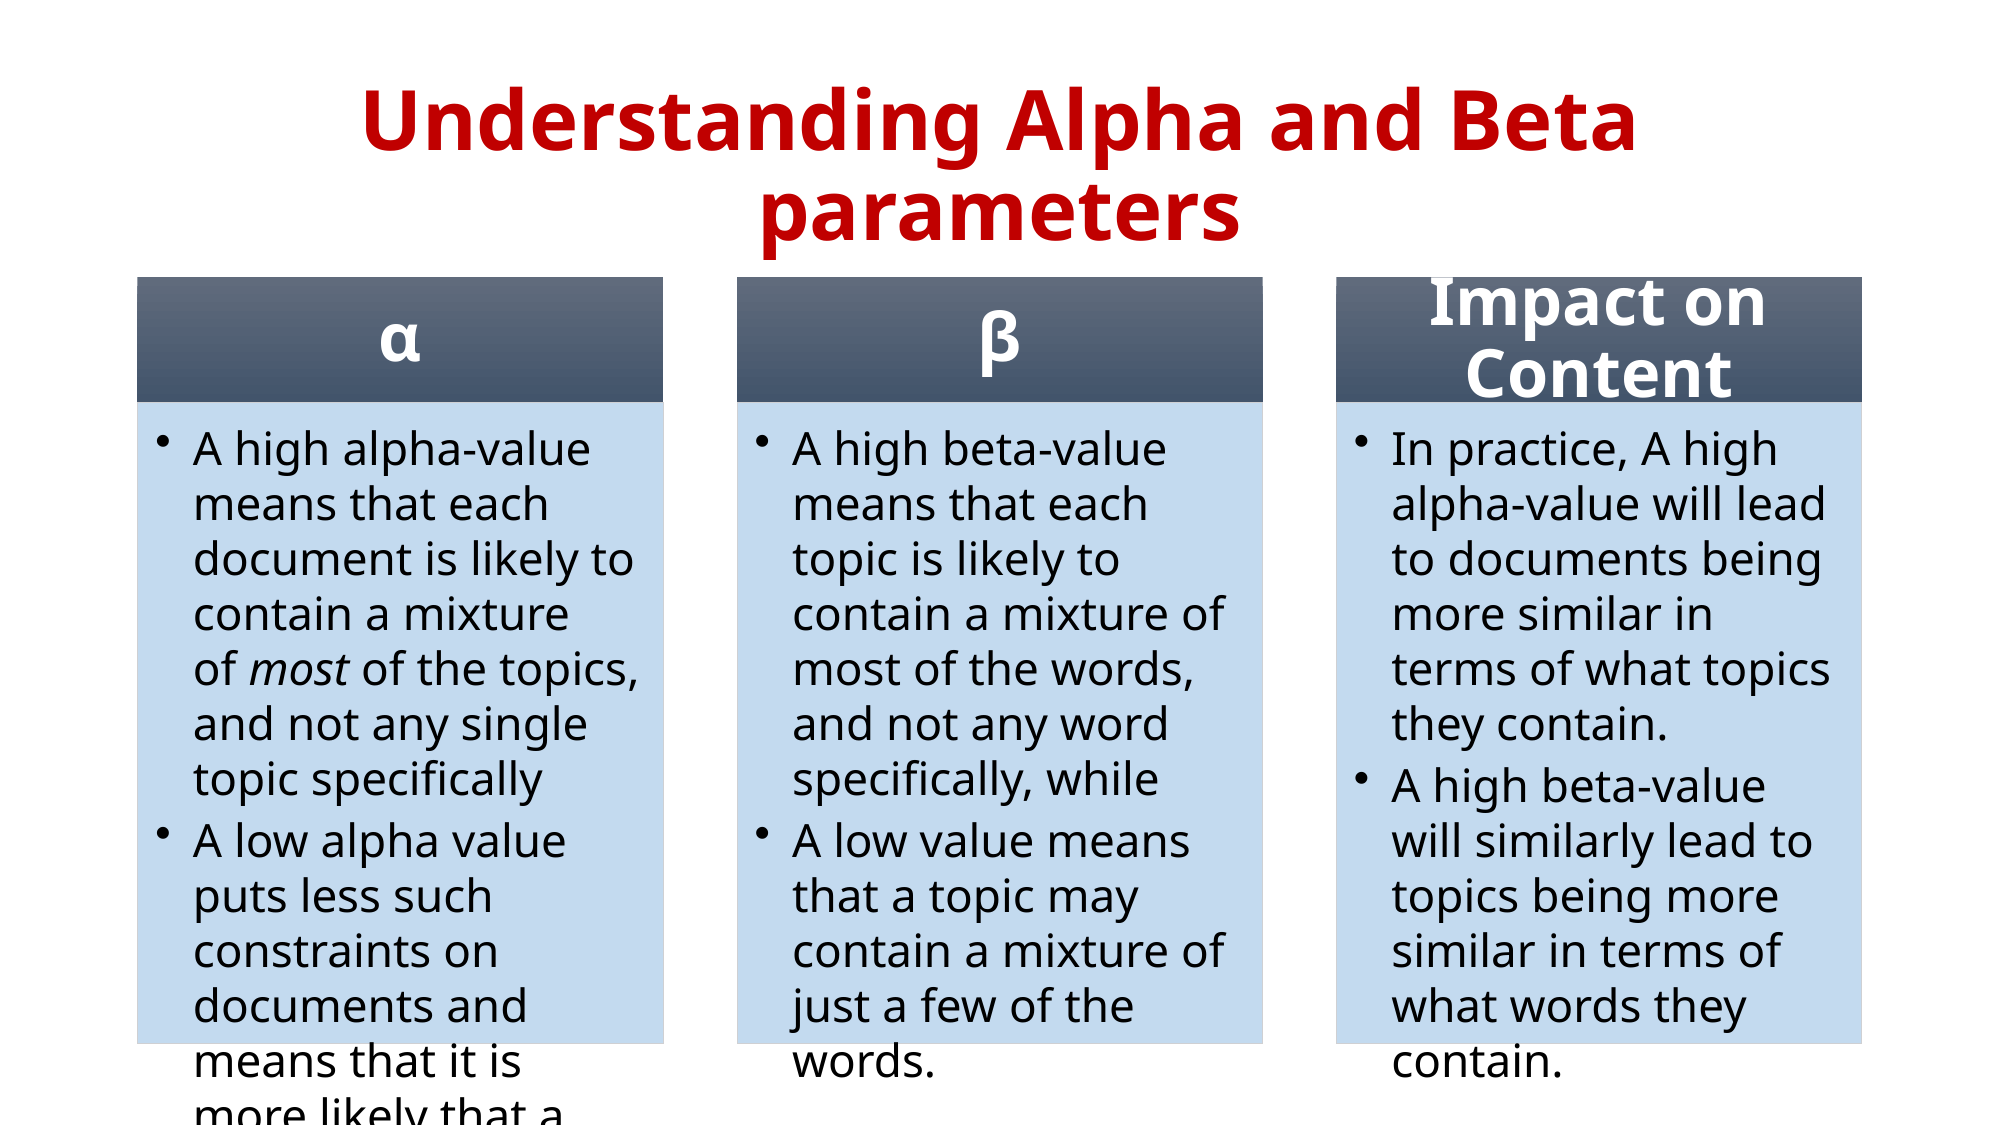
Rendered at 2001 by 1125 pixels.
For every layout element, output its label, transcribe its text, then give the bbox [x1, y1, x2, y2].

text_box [137, 277, 1862, 1044]
title Understanding Alpha and Beta parameters [137, 59, 1863, 278]
